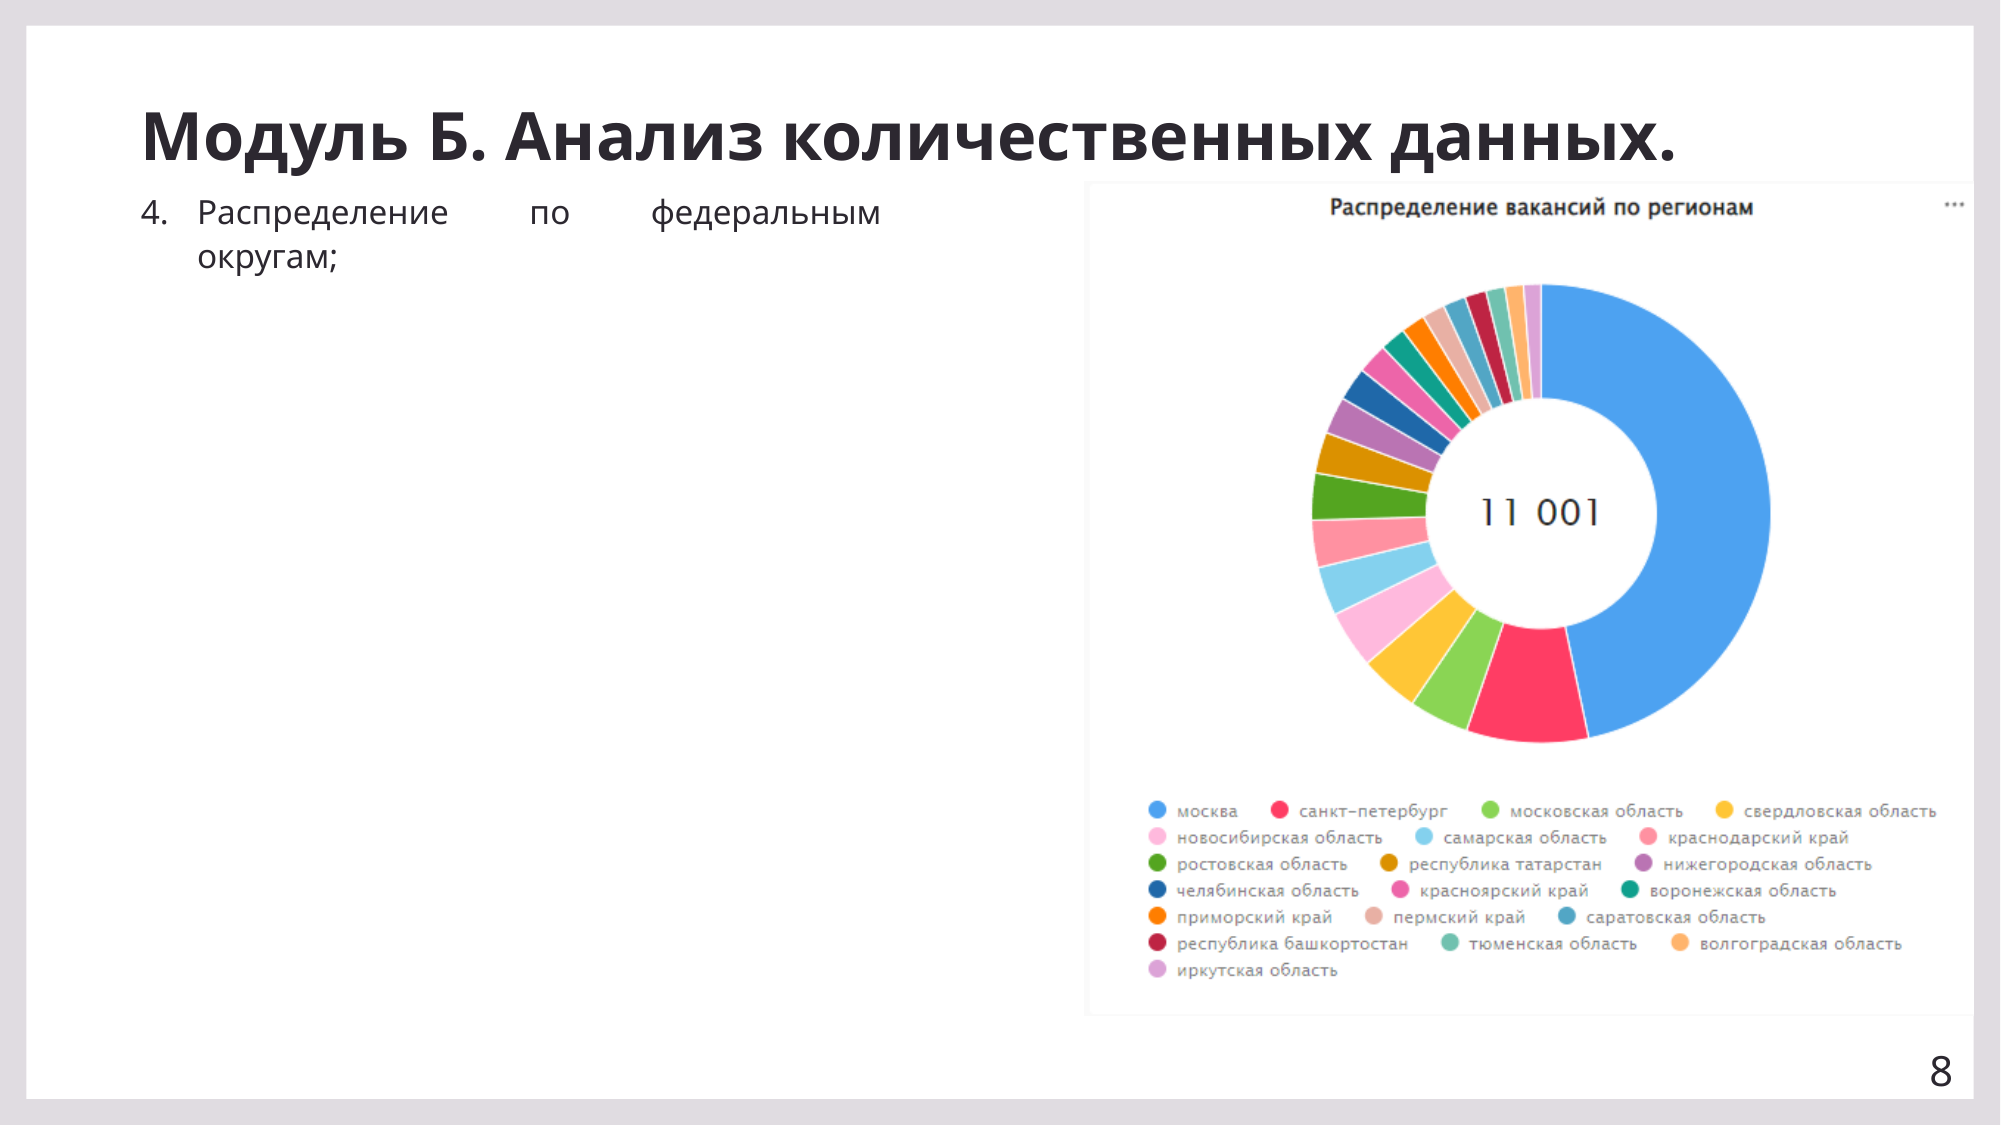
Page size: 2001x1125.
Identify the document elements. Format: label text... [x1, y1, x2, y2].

title Модуль Б. Анализ количественных данных. [125, 65, 1910, 182]
picture [1084, 181, 1974, 1016]
list Распределение по федеральным округам; [125, 179, 898, 243]
text_box 8 [1909, 1037, 1974, 1113]
